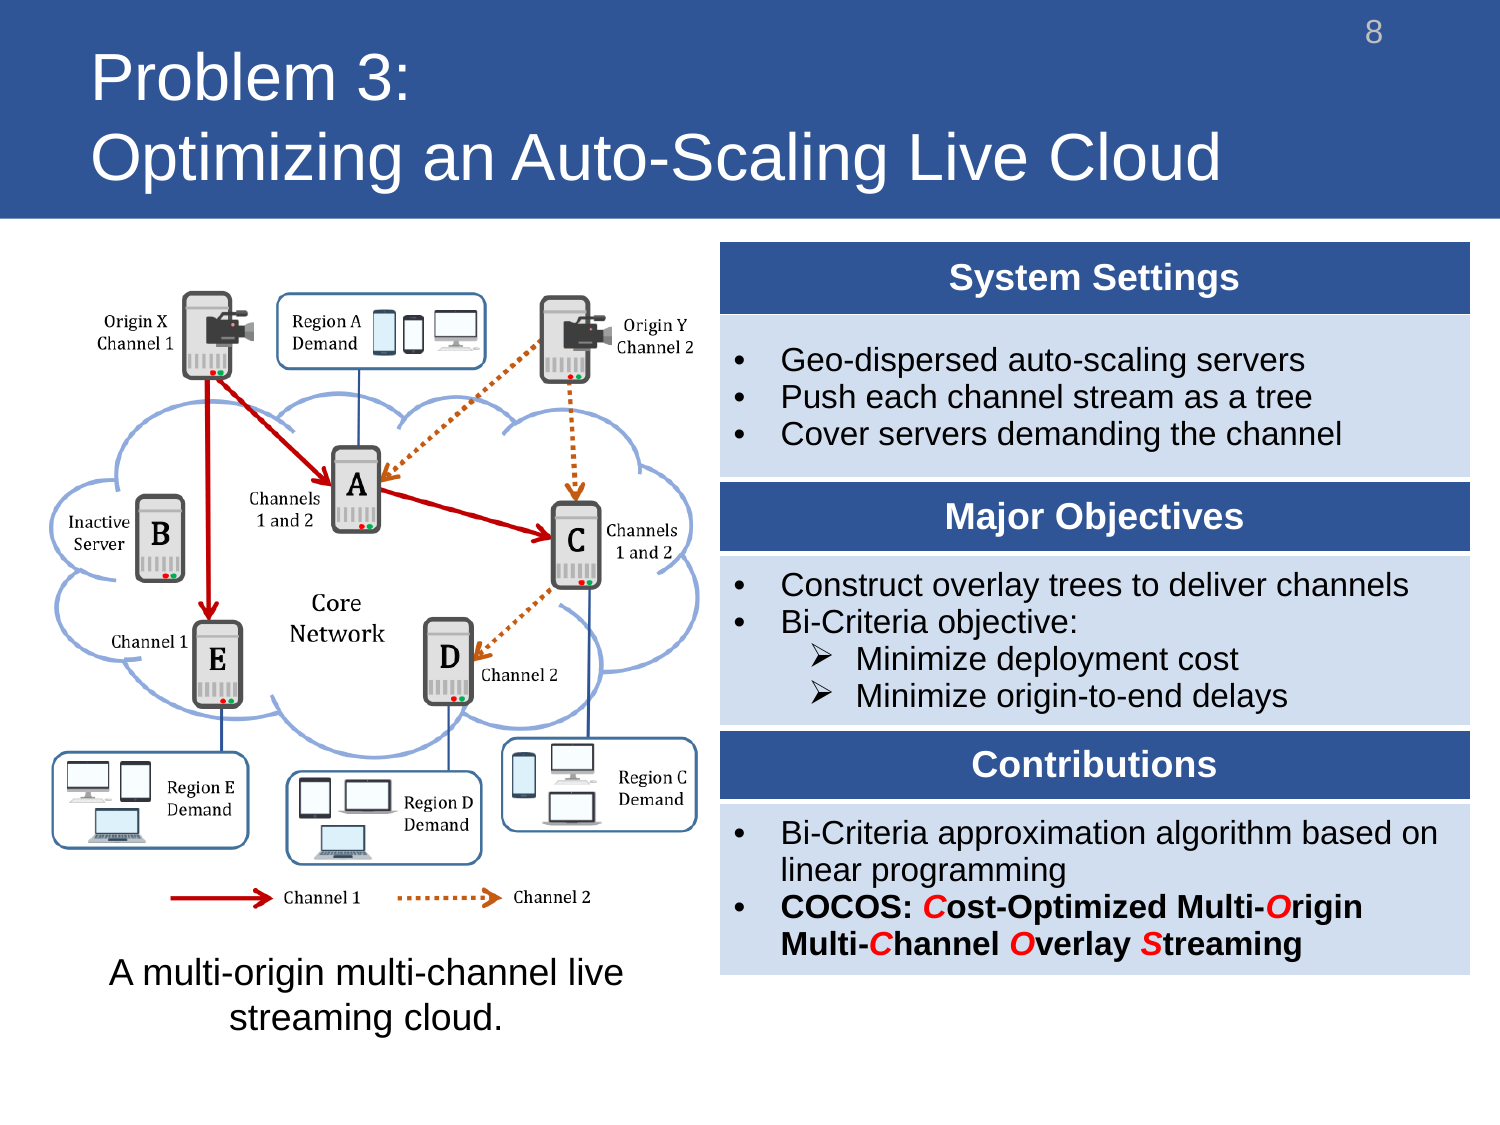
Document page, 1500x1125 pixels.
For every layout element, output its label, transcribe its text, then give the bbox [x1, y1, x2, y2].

table_cell Geo-dispersed auto-scaling servers Push each channel stream as a tree Cover servers demanding the channel [727, 315, 1470, 477]
table_cell Contributions [727, 731, 1470, 799]
table_cell Major Objectives [727, 482, 1470, 551]
title Problem 3: Optimizing an Auto-Scaling Live Cloud [75, 0, 1397, 202]
table_header System Settings [720, 242, 1470, 314]
table_cell Bi-Criteria approximation algorithm based on linear programming COCOS: Cost-Optimized Multi-Origin Multi-Channel Overlay Streaming [720, 804, 1470, 975]
slide_number 8 [995, 0, 1399, 60]
text_box A multi-origin multi-channel live streaming cloud. [47, 940, 686, 1046]
picture [6, 255, 727, 927]
table_cell Construct overlay trees to deliver channels Bi-Criteria objective: Minimize deployment cost Minimize origin-to-end delays [727, 556, 1470, 725]
